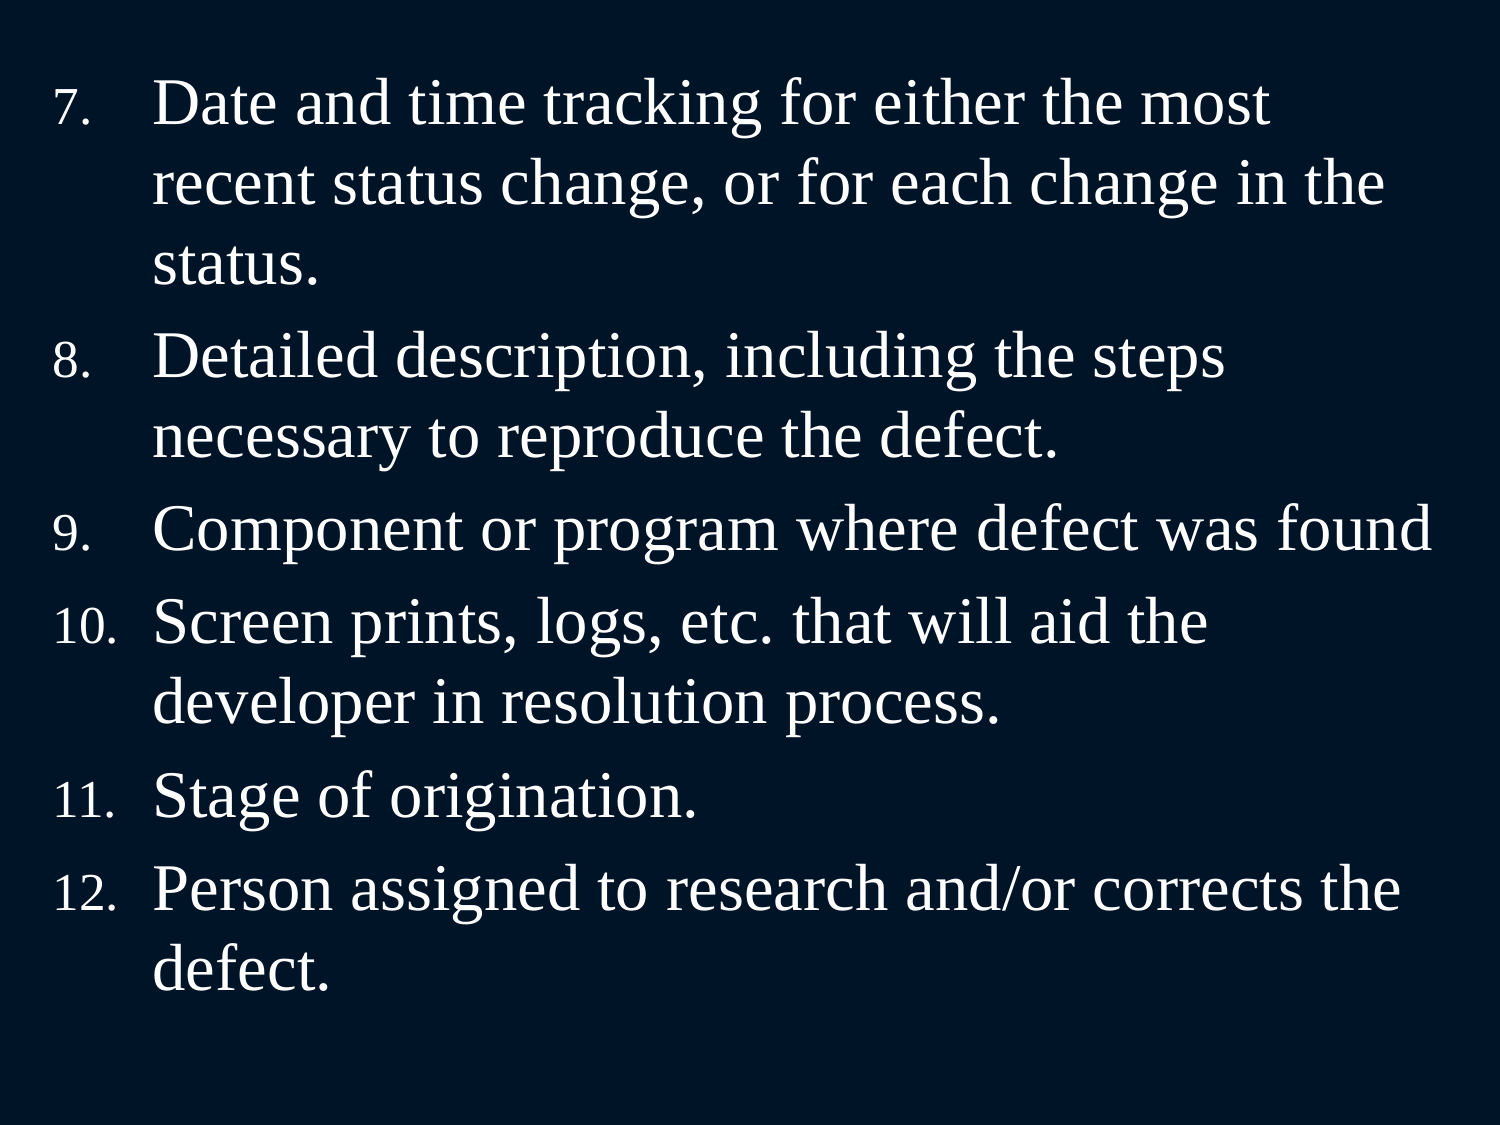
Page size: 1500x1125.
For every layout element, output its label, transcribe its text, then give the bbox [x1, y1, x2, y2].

list Date and time tracking for either the most recent status change, or for each change in the status. Detailed description, including the steps necessary to reproduce the defect. Component or program where defect was found Screen prints, logs, etc. that will aid the developer in resolution process. Stage of origination. Person assigned to research and/or corrects the defect. [37, 50, 1463, 1075]
